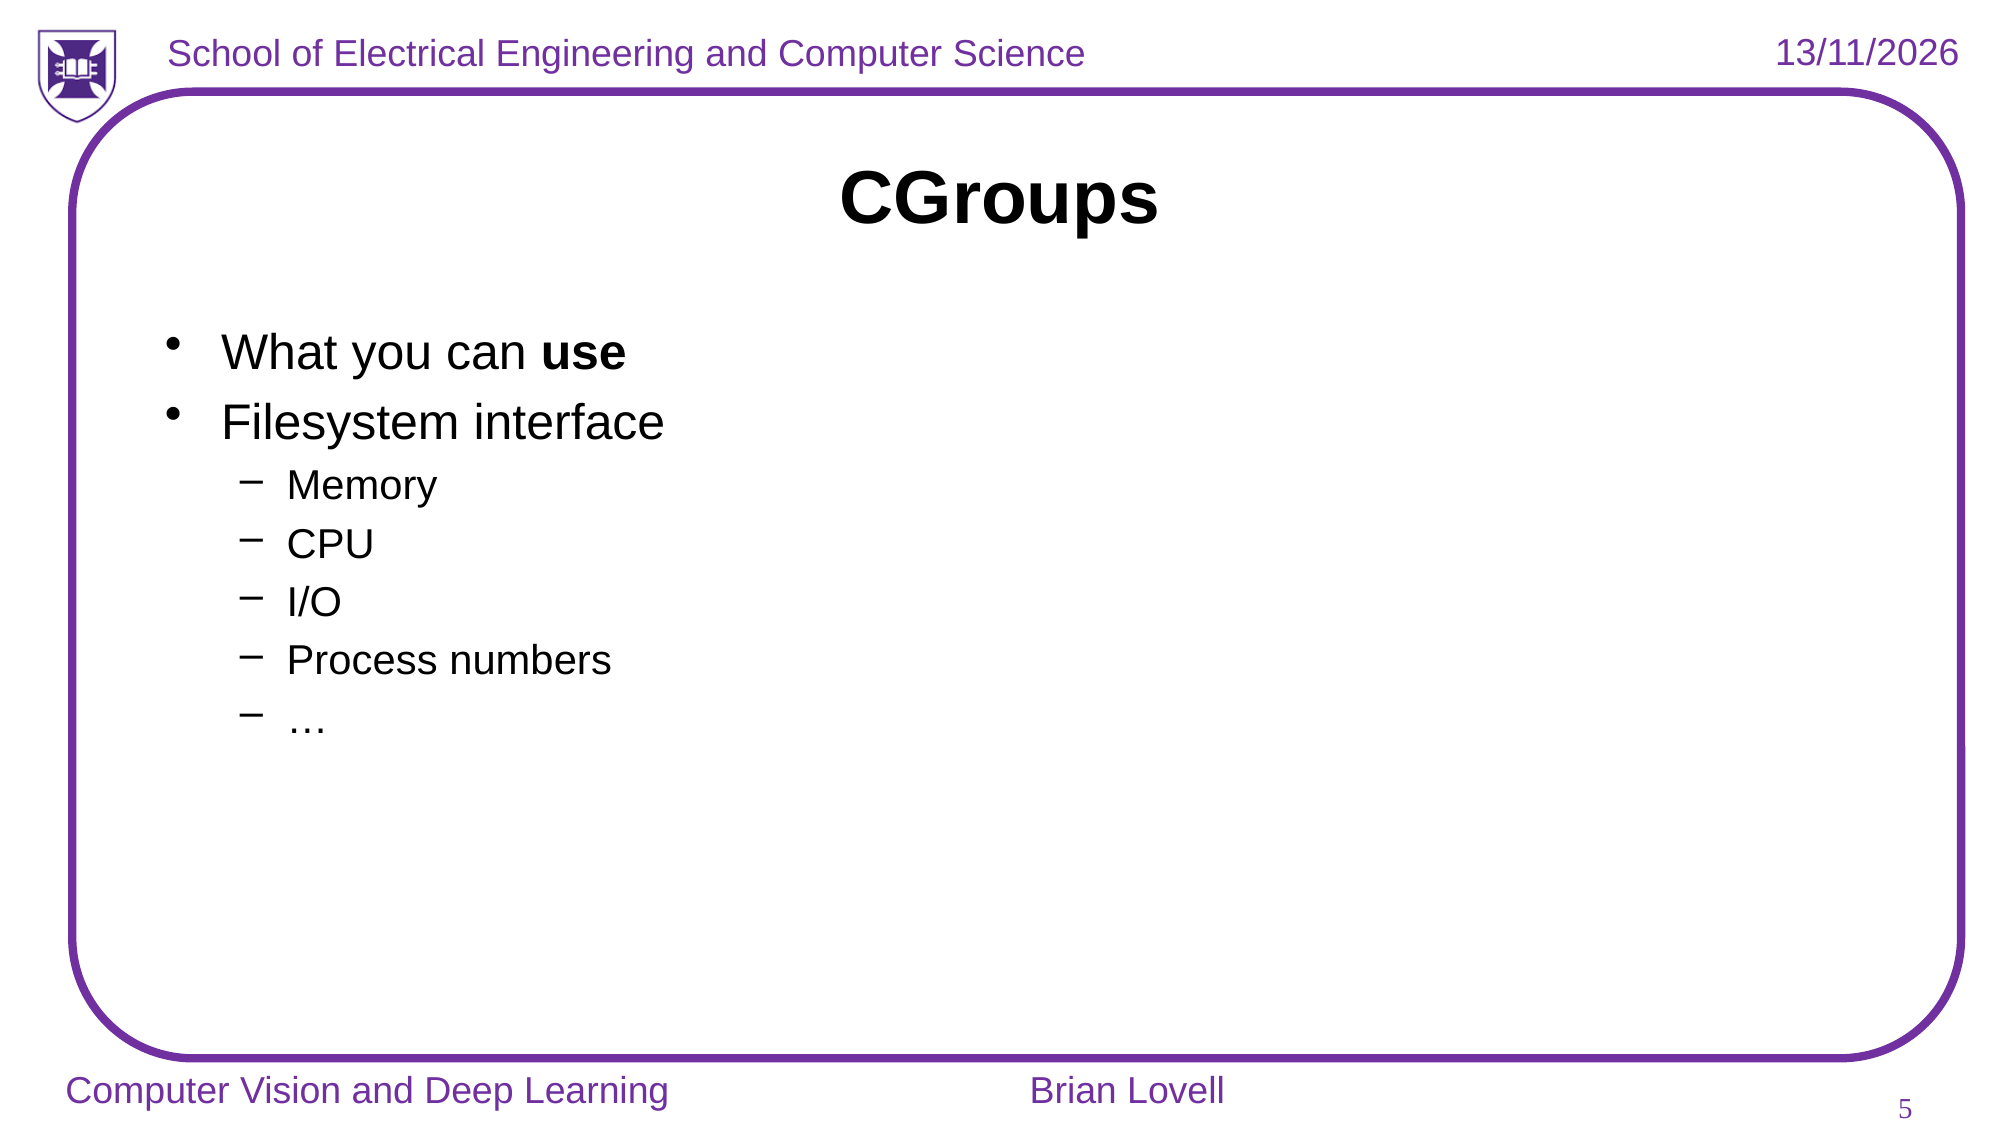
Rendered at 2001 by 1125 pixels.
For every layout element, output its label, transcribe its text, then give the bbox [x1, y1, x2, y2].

picture [116, 118, 127, 126]
picture [31, 23, 127, 126]
title CGroups [150, 99, 1850, 288]
list What you can use Filesystem interface Memory CPU I/O Process numbers … [150, 312, 1850, 988]
